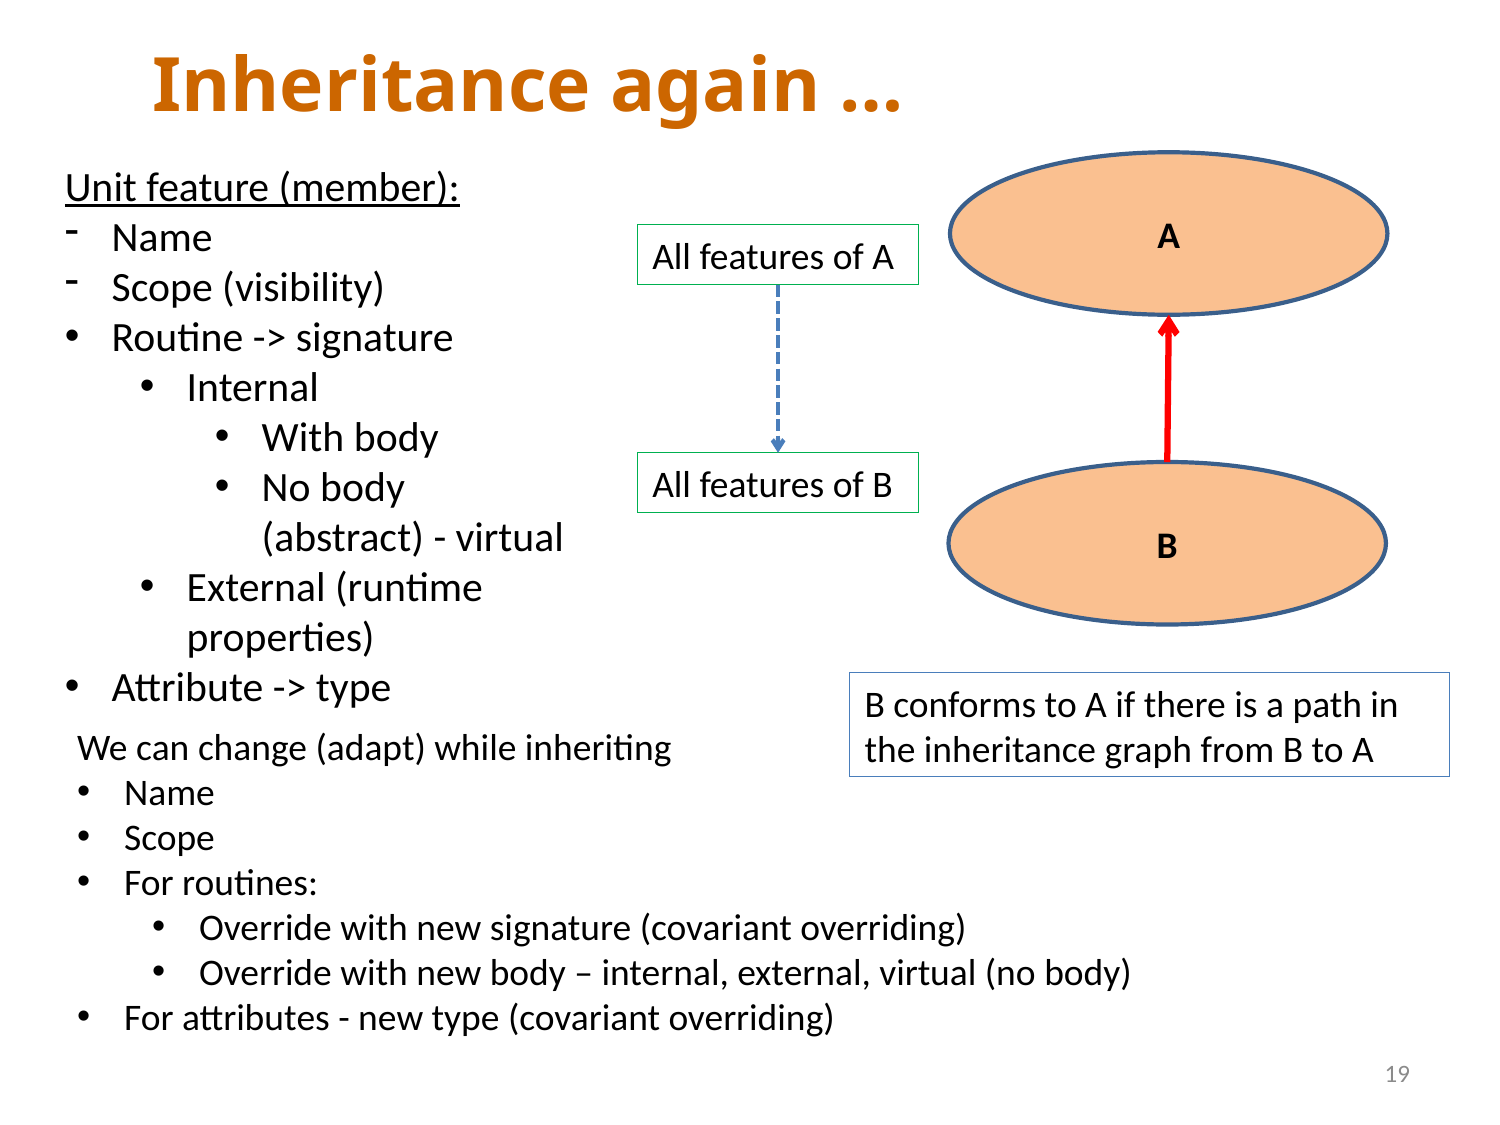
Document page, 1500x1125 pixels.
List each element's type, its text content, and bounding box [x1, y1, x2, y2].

text_box A [947, 150, 1390, 317]
text_box We can change (adapt) while inheriting Name Scope For routines: Override with new signature (covariant overriding) Override with new body – internal, external, virtual (no body) For attributes - new type (covariant overriding) [62, 715, 1350, 1046]
slide_number 19 [1337, 1042, 1425, 1103]
text_box B conforms to A if there is a path in the inheritance graph from B to A [849, 672, 1450, 777]
text_box Inheritance again … [137, 28, 1469, 126]
text_box All features of B [637, 452, 919, 513]
text_box All features of A [637, 224, 919, 285]
text_box B [946, 459, 1389, 627]
text_box Unit feature (member): Name Scope (visibility) Routine -> signature Internal With body No body (abstract) - virtual External (runtime properties) Attribute -> type [49, 152, 588, 718]
